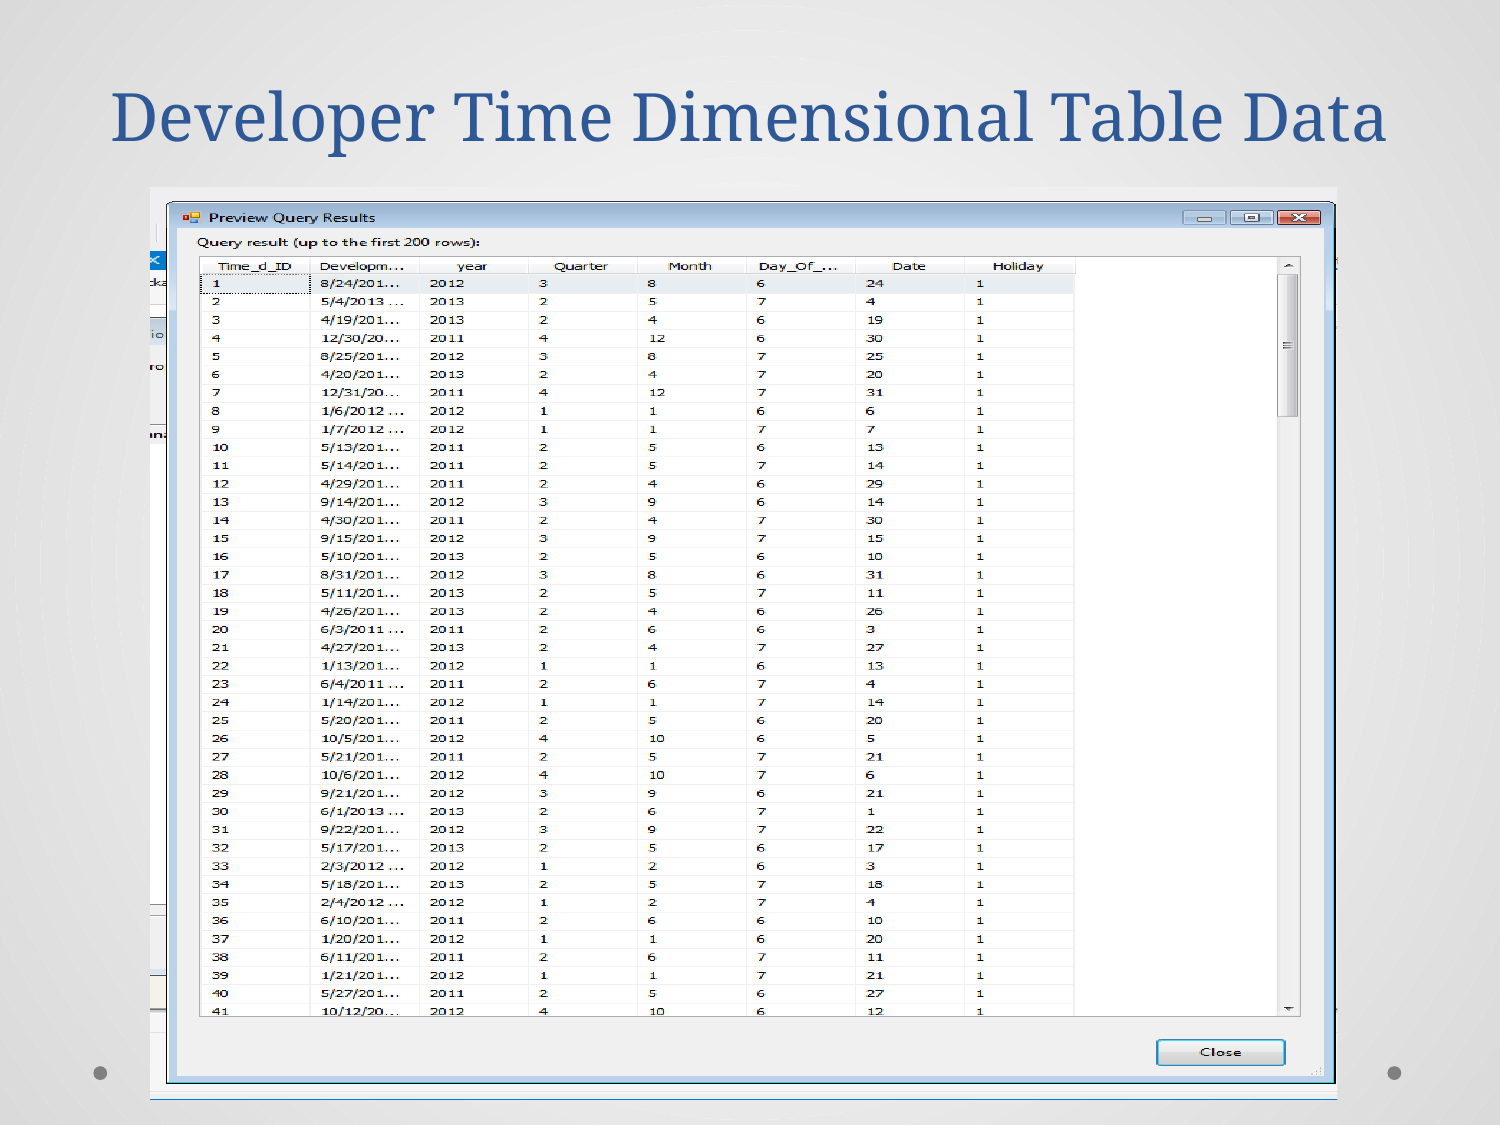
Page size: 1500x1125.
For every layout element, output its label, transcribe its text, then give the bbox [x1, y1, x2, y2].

title Developer Time Dimensional Table Data [75, 50, 1425, 163]
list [149, 187, 1338, 1101]
